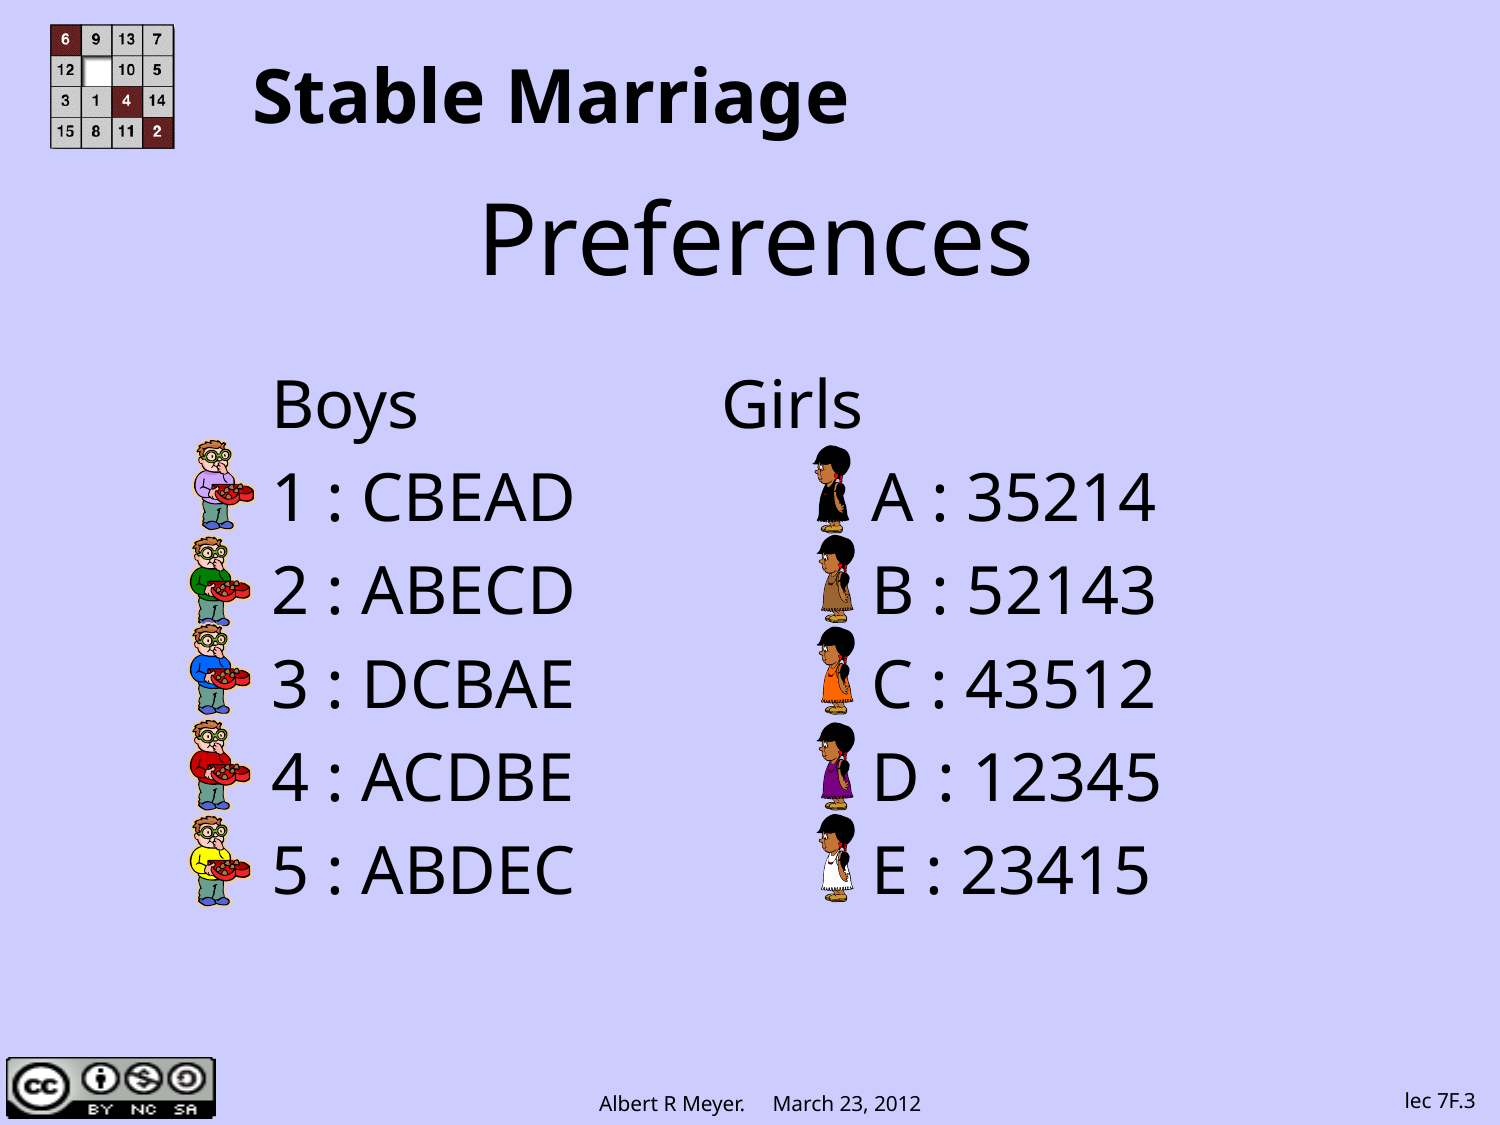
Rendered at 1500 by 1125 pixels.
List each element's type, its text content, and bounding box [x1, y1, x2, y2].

picture [50, 24, 175, 149]
text_box Preferences [462, 167, 1050, 303]
picture [187, 436, 258, 910]
picture [816, 812, 857, 903]
picture [812, 443, 857, 715]
text_box Boys Girls 1 : CBEAD A : 35214 2 : ABECD B : 52143 3 : DCBAE C : 43512 4 : ACDBE D : 12345 5 : ABDEC E : 23415 [256, 354, 1244, 1009]
slide_number lec 7F.3 [1247, 1079, 1491, 1121]
picture [6, 1057, 216, 1119]
picture [816, 720, 857, 811]
title Stable Marriage [237, 0, 1476, 188]
